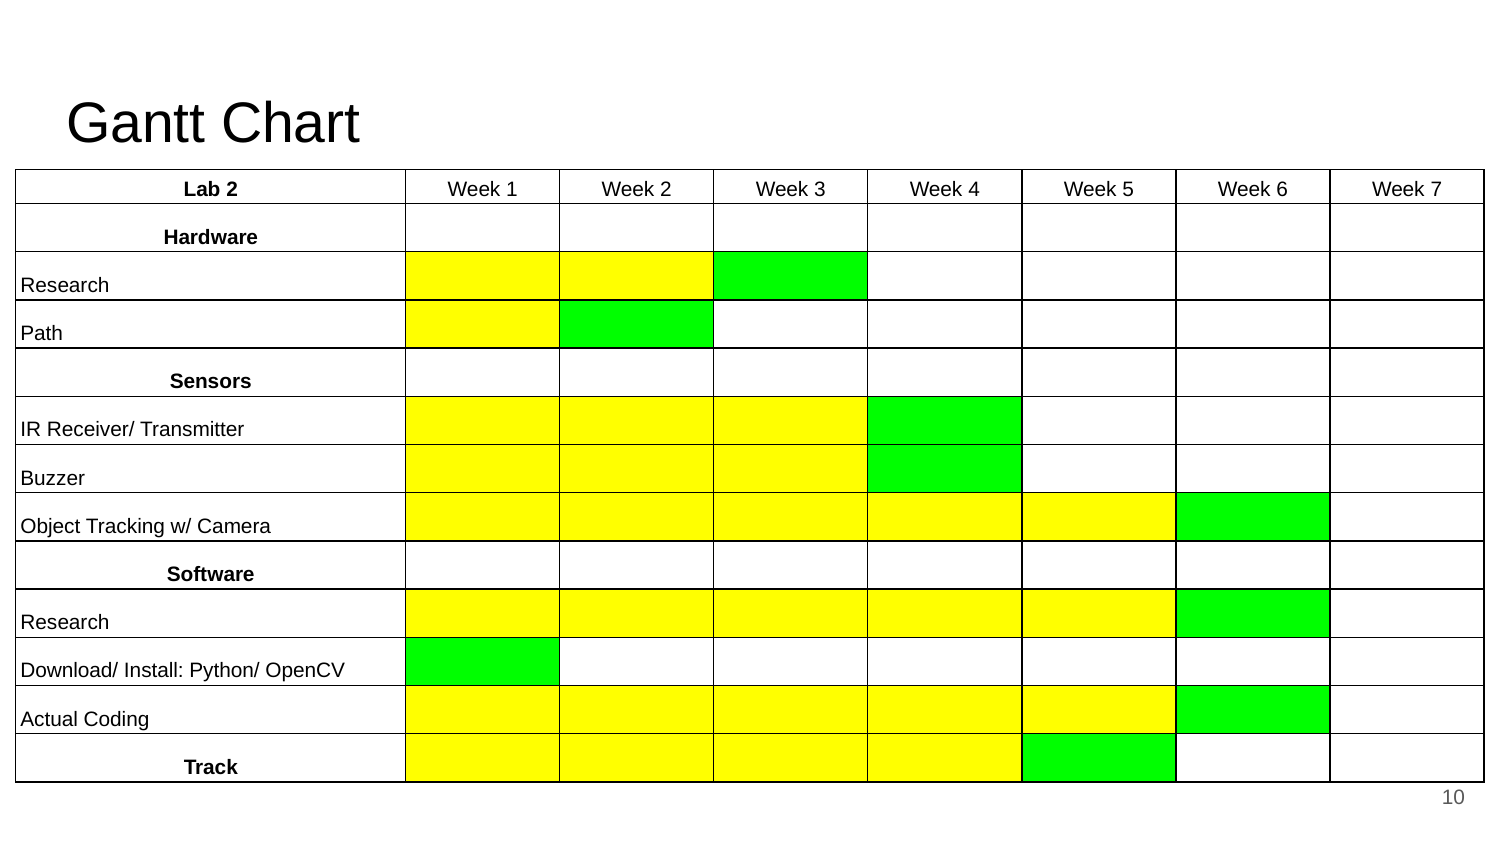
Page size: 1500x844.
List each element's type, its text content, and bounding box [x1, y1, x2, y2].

table_header Week 5 [1023, 170, 1175, 203]
table_cell Hardware [16, 204, 405, 251]
table_cell [868, 301, 1021, 347]
slide_number ‹#› [1389, 783, 1480, 830]
table_cell [560, 349, 713, 396]
table_cell [1023, 301, 1175, 347]
table_cell [406, 686, 559, 733]
table_header Week 7 [1331, 170, 1483, 203]
table_cell [1177, 397, 1329, 444]
table_cell [714, 734, 867, 781]
table_cell [1023, 542, 1175, 588]
table_cell [1177, 349, 1329, 396]
table_cell [1331, 445, 1483, 492]
table_cell [868, 590, 1021, 637]
table_cell [868, 493, 1021, 540]
table_cell [868, 542, 1021, 588]
table_cell [1331, 204, 1483, 251]
table_cell [1023, 493, 1175, 540]
table_cell [1331, 734, 1483, 781]
table_cell [1177, 204, 1329, 251]
table_cell [1177, 445, 1329, 492]
table_cell [1023, 686, 1175, 733]
table_cell [1331, 493, 1483, 540]
table_cell [868, 638, 1021, 685]
table_cell [1023, 397, 1175, 444]
table_header Week 4 [868, 170, 1021, 203]
table_cell [406, 301, 559, 347]
table_cell [560, 445, 713, 492]
table_cell [714, 590, 867, 637]
table_cell [1177, 542, 1329, 588]
table_cell [560, 590, 713, 637]
table_cell Actual Coding [16, 686, 405, 733]
table_cell [1331, 397, 1483, 444]
table_cell [1177, 686, 1329, 733]
table_cell [1023, 204, 1175, 251]
table_cell [406, 252, 559, 299]
table_cell [1331, 590, 1483, 637]
table_cell [714, 542, 867, 588]
table_cell [406, 204, 559, 251]
table_cell [1023, 734, 1175, 781]
table_cell [1331, 638, 1483, 685]
table_cell [406, 542, 559, 588]
table_cell [1331, 349, 1483, 396]
table_cell [1331, 252, 1483, 299]
table_cell Track [16, 734, 405, 781]
table_cell [868, 445, 1021, 492]
table_cell [868, 204, 1021, 251]
table_cell [1023, 445, 1175, 492]
table_cell [1331, 686, 1483, 733]
table_cell Software [16, 542, 405, 588]
table_header Week 3 [714, 170, 867, 203]
table_cell Object Tracking w/ Camera [16, 493, 405, 540]
table_cell [714, 638, 867, 685]
table_cell [406, 349, 559, 396]
table_cell IR Receiver/ Transmitter [16, 397, 405, 444]
table_cell [868, 349, 1021, 396]
table_cell [868, 686, 1021, 733]
table_cell [868, 397, 1021, 444]
table_cell [406, 493, 559, 540]
table_header Week 2 [560, 170, 713, 203]
table_cell [714, 204, 867, 251]
table_cell Research [16, 252, 405, 299]
table_cell Sensors [16, 349, 405, 396]
table_cell [560, 686, 713, 733]
table_header Week 1 [406, 170, 559, 203]
table_cell [714, 397, 867, 444]
table_cell [714, 686, 867, 733]
table_cell [560, 734, 713, 781]
table_header Lab 2 [16, 170, 405, 203]
table_cell [1023, 252, 1175, 299]
table_cell [406, 445, 559, 492]
table_cell Buzzer [16, 445, 405, 492]
table_cell [1177, 252, 1329, 299]
table_cell [560, 301, 713, 347]
title Gantt Chart [51, 75, 1449, 169]
table_cell [1331, 301, 1483, 347]
table_cell [406, 734, 559, 781]
table_cell [868, 734, 1021, 781]
table_cell [1177, 301, 1329, 347]
table_cell [1177, 493, 1329, 540]
table_cell [560, 397, 713, 444]
table_cell [1177, 734, 1329, 781]
table_cell [1177, 590, 1329, 637]
table_cell [714, 445, 867, 492]
table_cell [406, 638, 559, 685]
table_cell [560, 204, 713, 251]
table_cell Path [16, 301, 405, 347]
table_cell [560, 542, 713, 588]
table_cell [714, 349, 867, 396]
table_cell [560, 252, 713, 299]
table_cell [406, 397, 559, 444]
table_cell [714, 301, 867, 347]
table_cell [1177, 638, 1329, 685]
table_cell [714, 493, 867, 540]
table_cell [1023, 638, 1175, 685]
table_cell [406, 590, 559, 637]
table_cell Download/ Install: Python/ OpenCV [16, 638, 405, 685]
table_header Week 6 [1177, 170, 1329, 203]
table_cell [1331, 542, 1483, 588]
table_cell [560, 638, 713, 685]
table_cell [1023, 349, 1175, 396]
table_cell Research [16, 590, 405, 637]
table_cell [560, 493, 713, 540]
table_cell [1023, 590, 1175, 637]
table_cell [868, 252, 1021, 299]
table_cell [714, 252, 867, 299]
